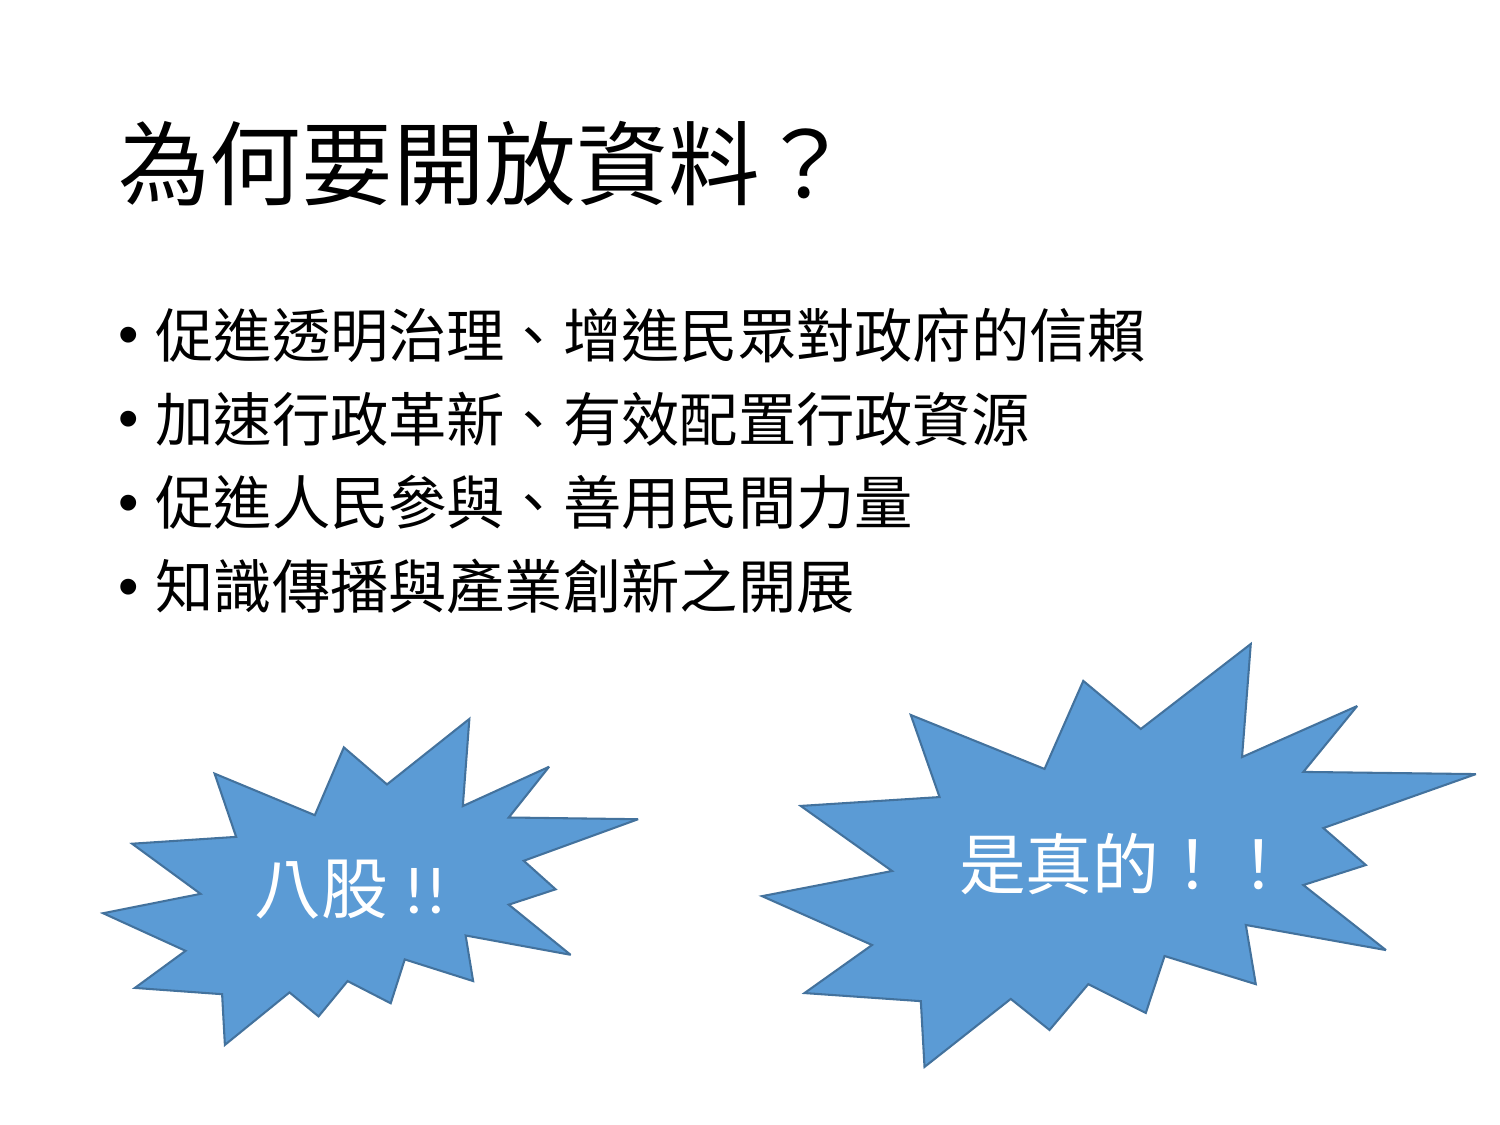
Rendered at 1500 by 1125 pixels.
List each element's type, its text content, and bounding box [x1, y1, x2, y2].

title 為何要開放資料？ [103, 59, 1397, 278]
text_box 是真的！！ [758, 641, 1477, 1069]
text_box 八股!! [99, 716, 639, 1048]
list 促進透明治理、增進民眾對政府的信賴 加速行政革新、有效配置行政資源 促進人民參與、善用民間力量 知識傳播與產業創新之開展 [103, 299, 1397, 1014]
